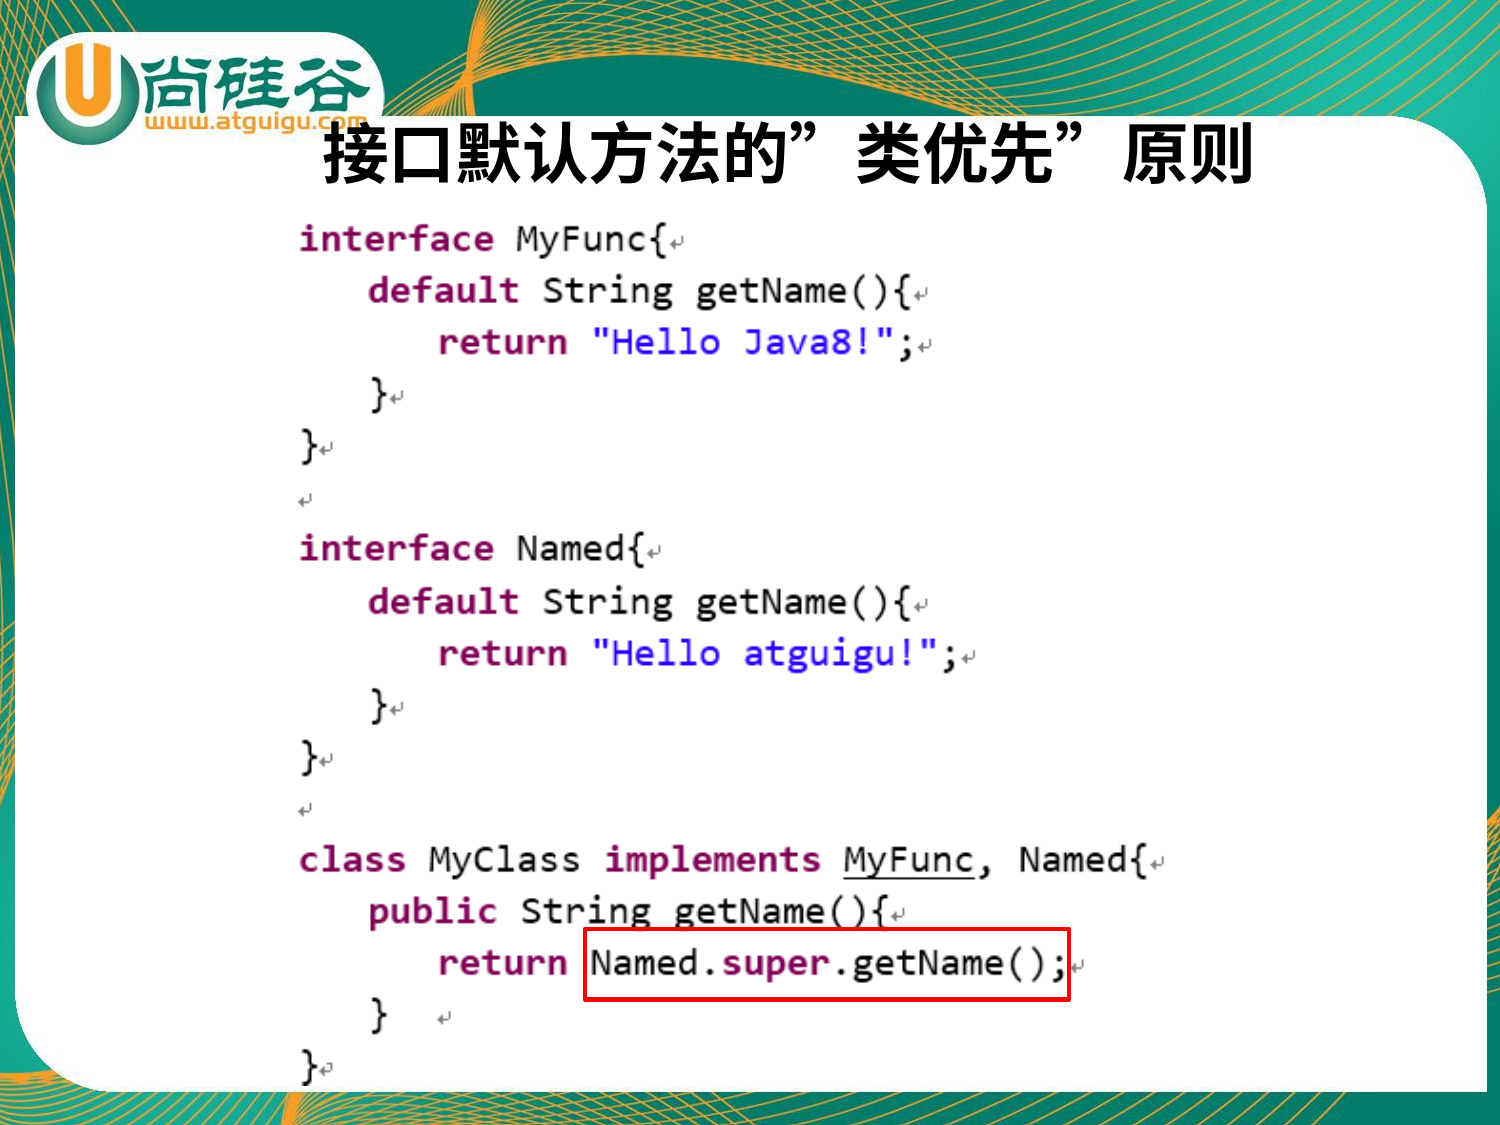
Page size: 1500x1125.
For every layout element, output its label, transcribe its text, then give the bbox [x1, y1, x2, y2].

text_box [289, 219, 1187, 1086]
title 接口默认方法的”类优先”原则 [320, 109, 1263, 300]
text_box [584, 928, 1070, 1000]
picture [0, 0, 1500, 1125]
